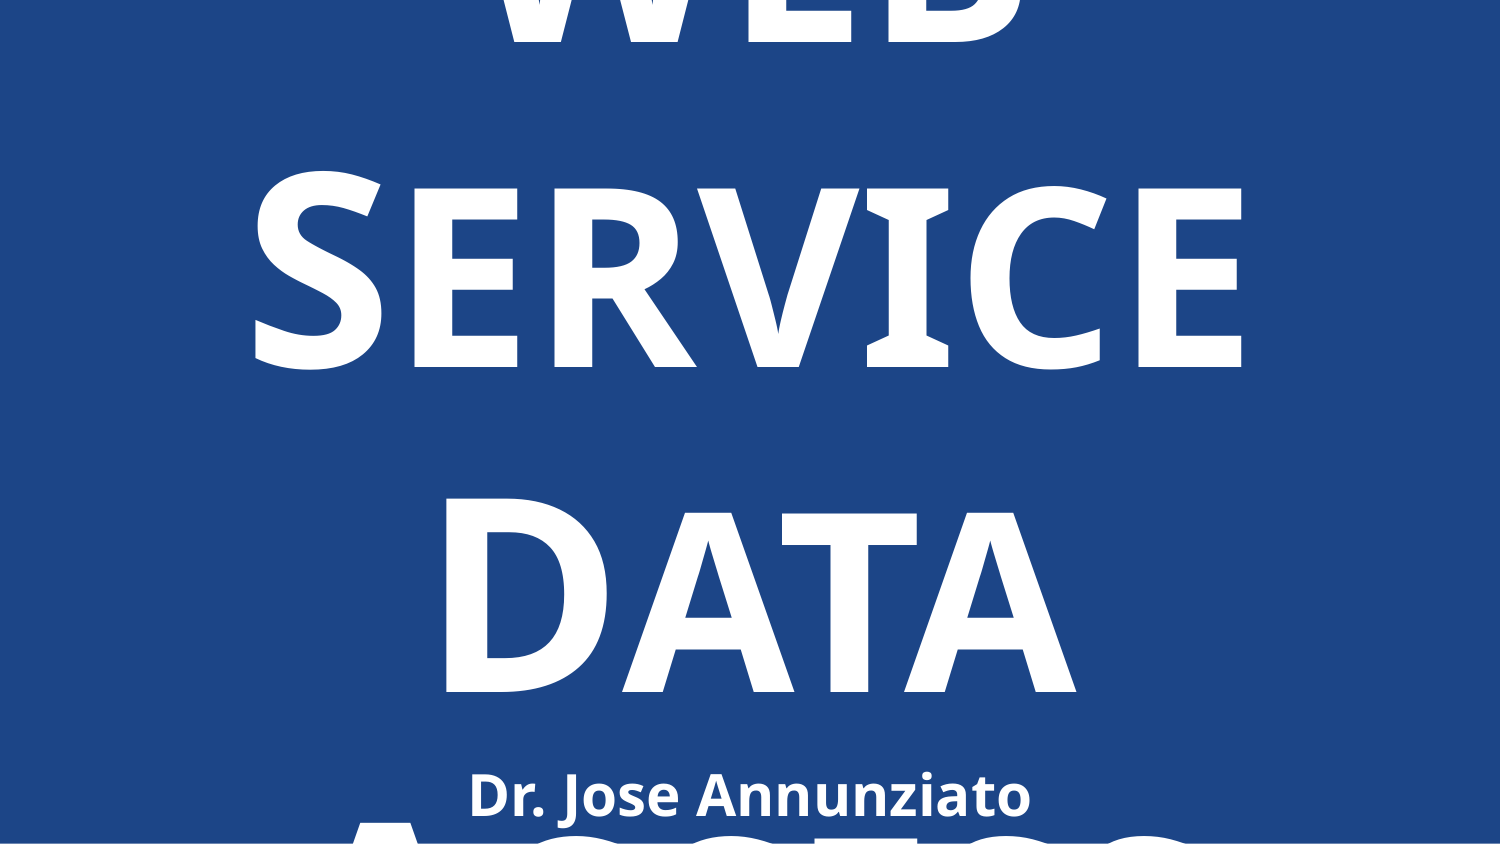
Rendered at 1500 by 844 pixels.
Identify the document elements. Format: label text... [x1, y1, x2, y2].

subtitle Dr. Jose Annunziato [51, 742, 1449, 844]
title WEB SERVICE DATA ACCESS [0, 0, 1500, 844]
